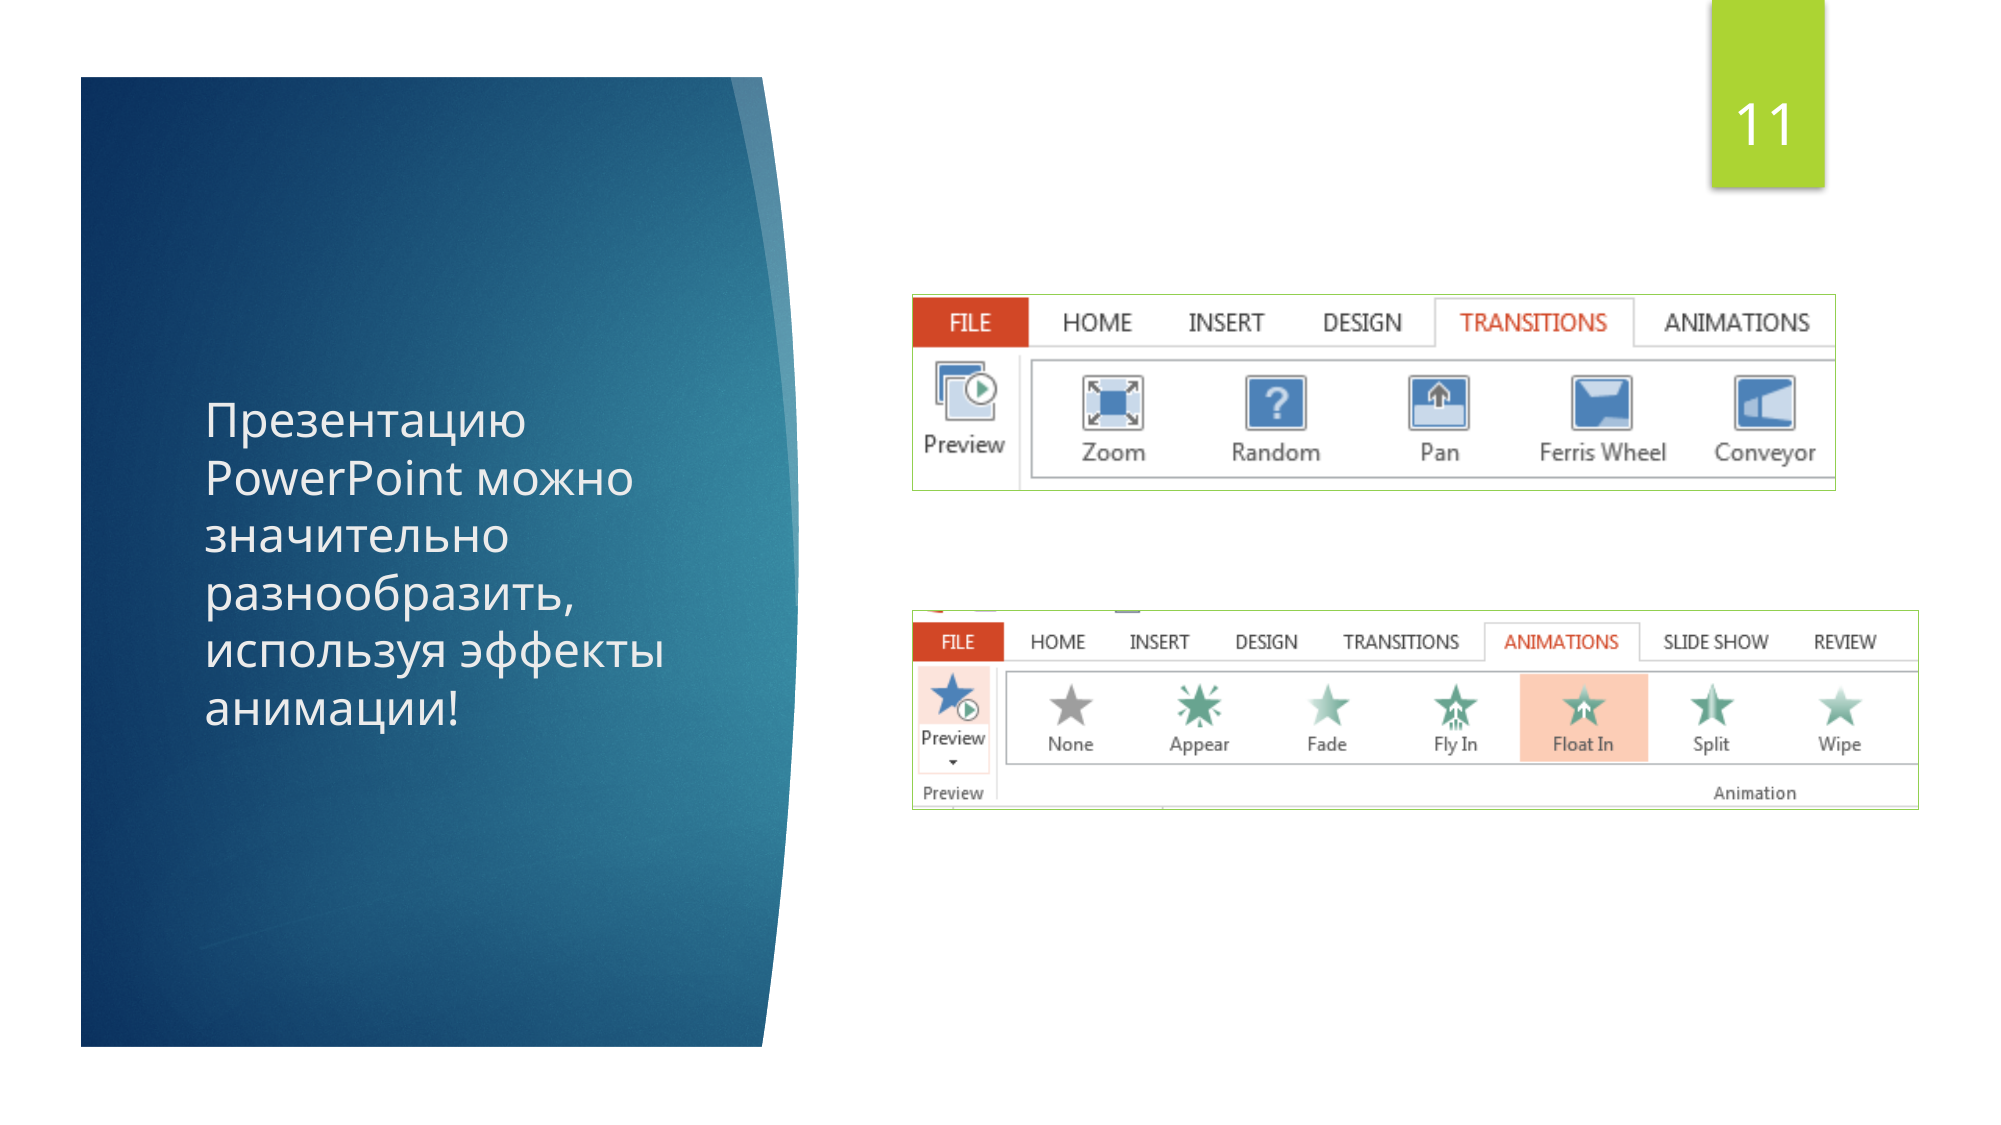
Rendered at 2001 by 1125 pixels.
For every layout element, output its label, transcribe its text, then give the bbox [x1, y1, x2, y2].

slide_number 11 [1698, 48, 1836, 175]
picture [911, 610, 1919, 810]
picture [911, 293, 1836, 492]
title Презентацию PowerPoint можно значительно разнообразить, используя эффекты анимации! [189, 375, 754, 750]
